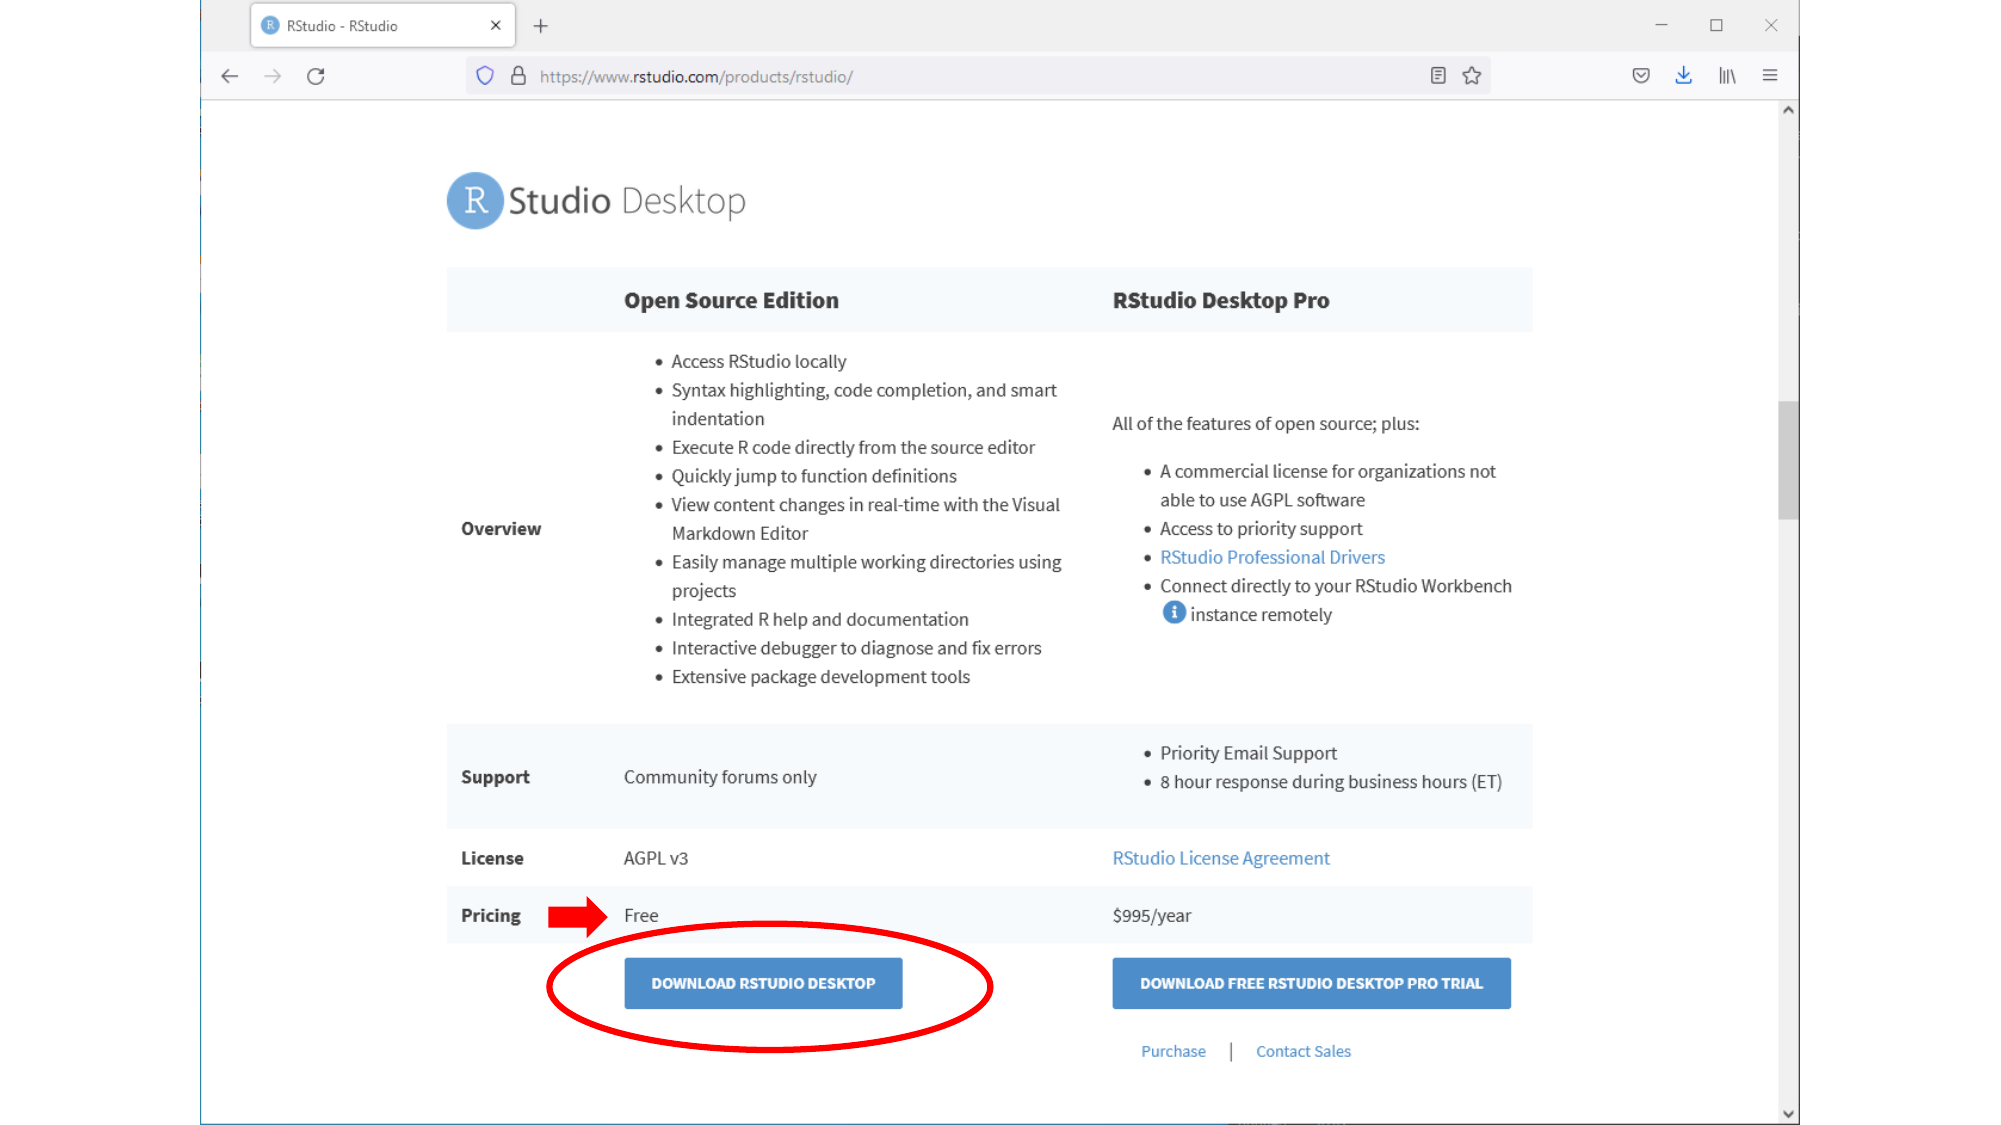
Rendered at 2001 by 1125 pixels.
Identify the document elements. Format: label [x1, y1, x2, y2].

picture [200, 0, 1800, 1125]
